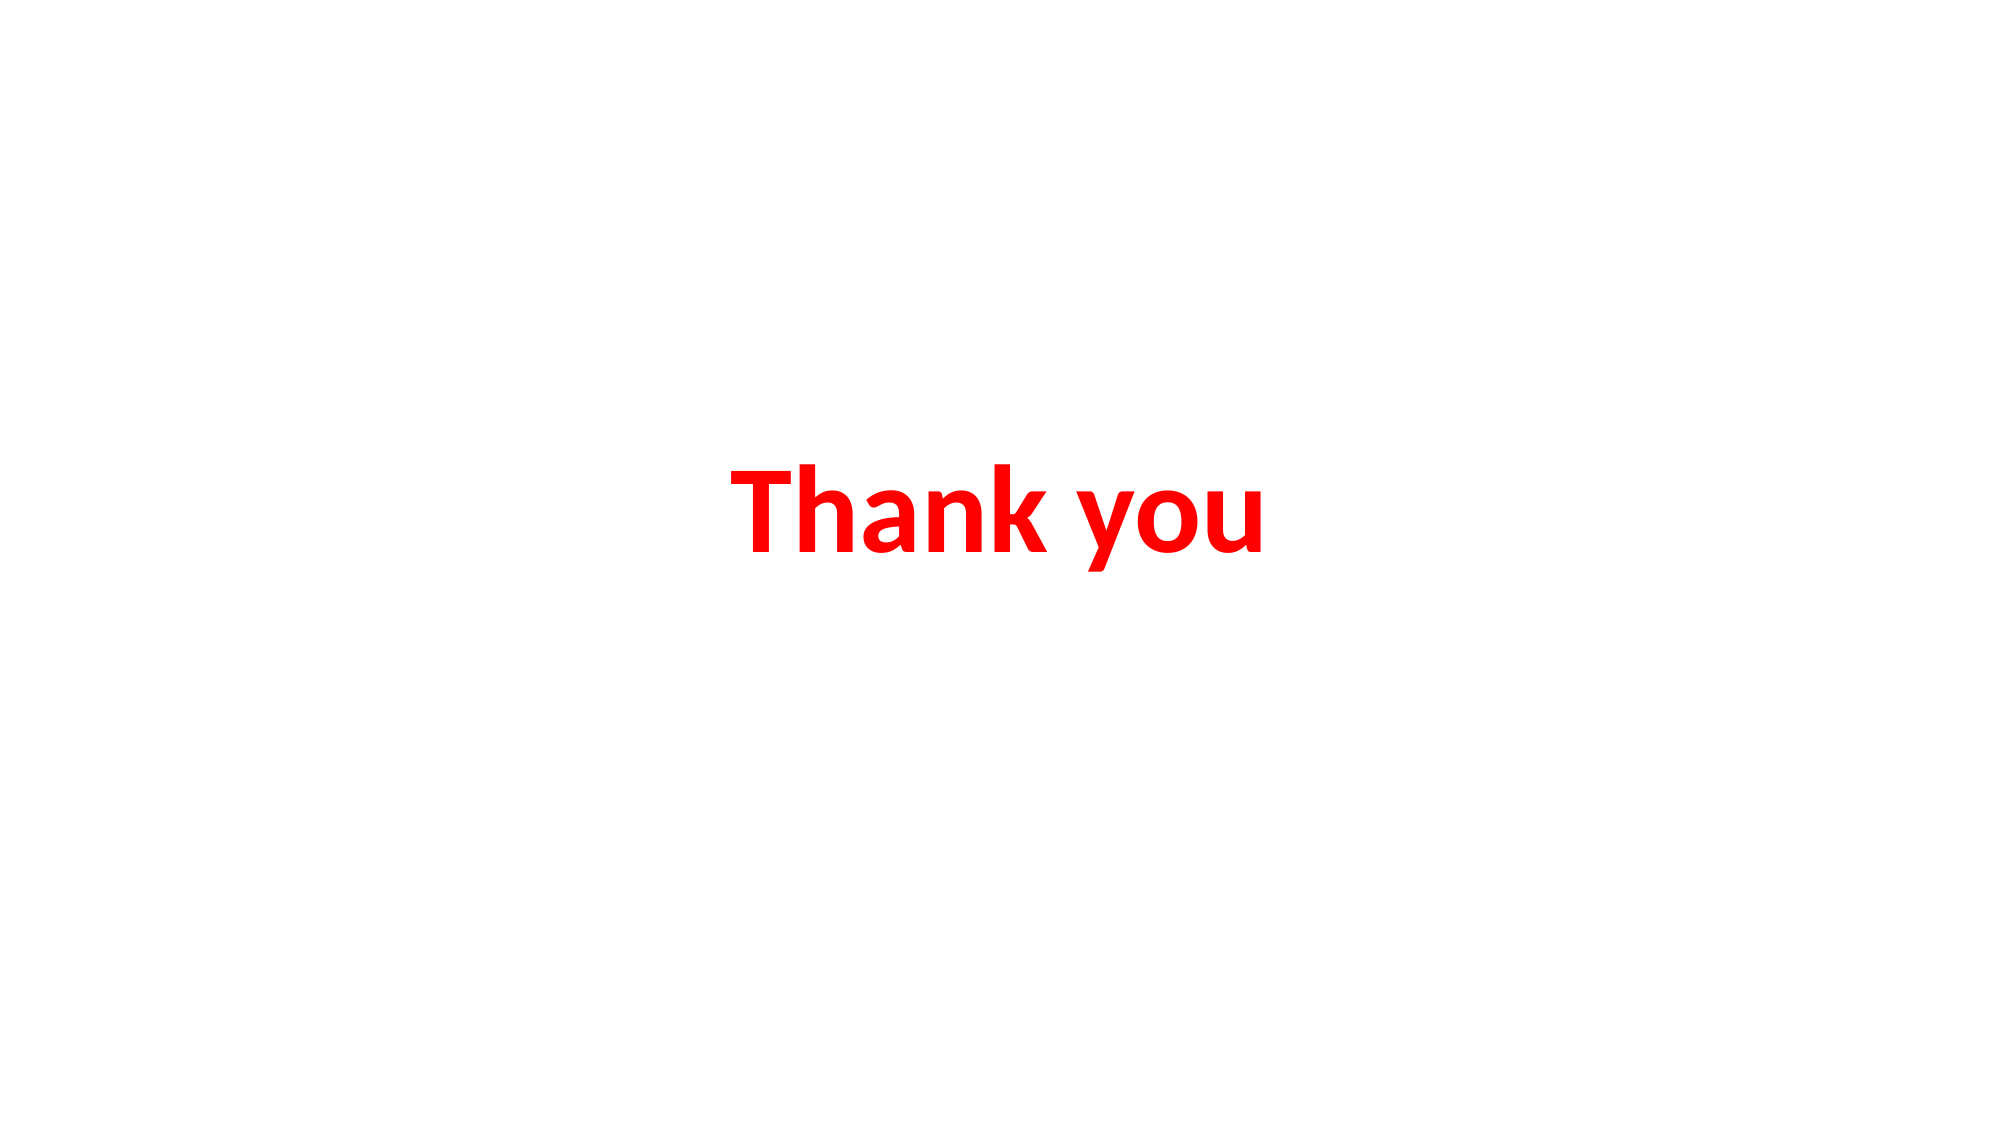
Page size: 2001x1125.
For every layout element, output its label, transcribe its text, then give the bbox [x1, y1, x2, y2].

text_box Thank you [613, 419, 1387, 585]
